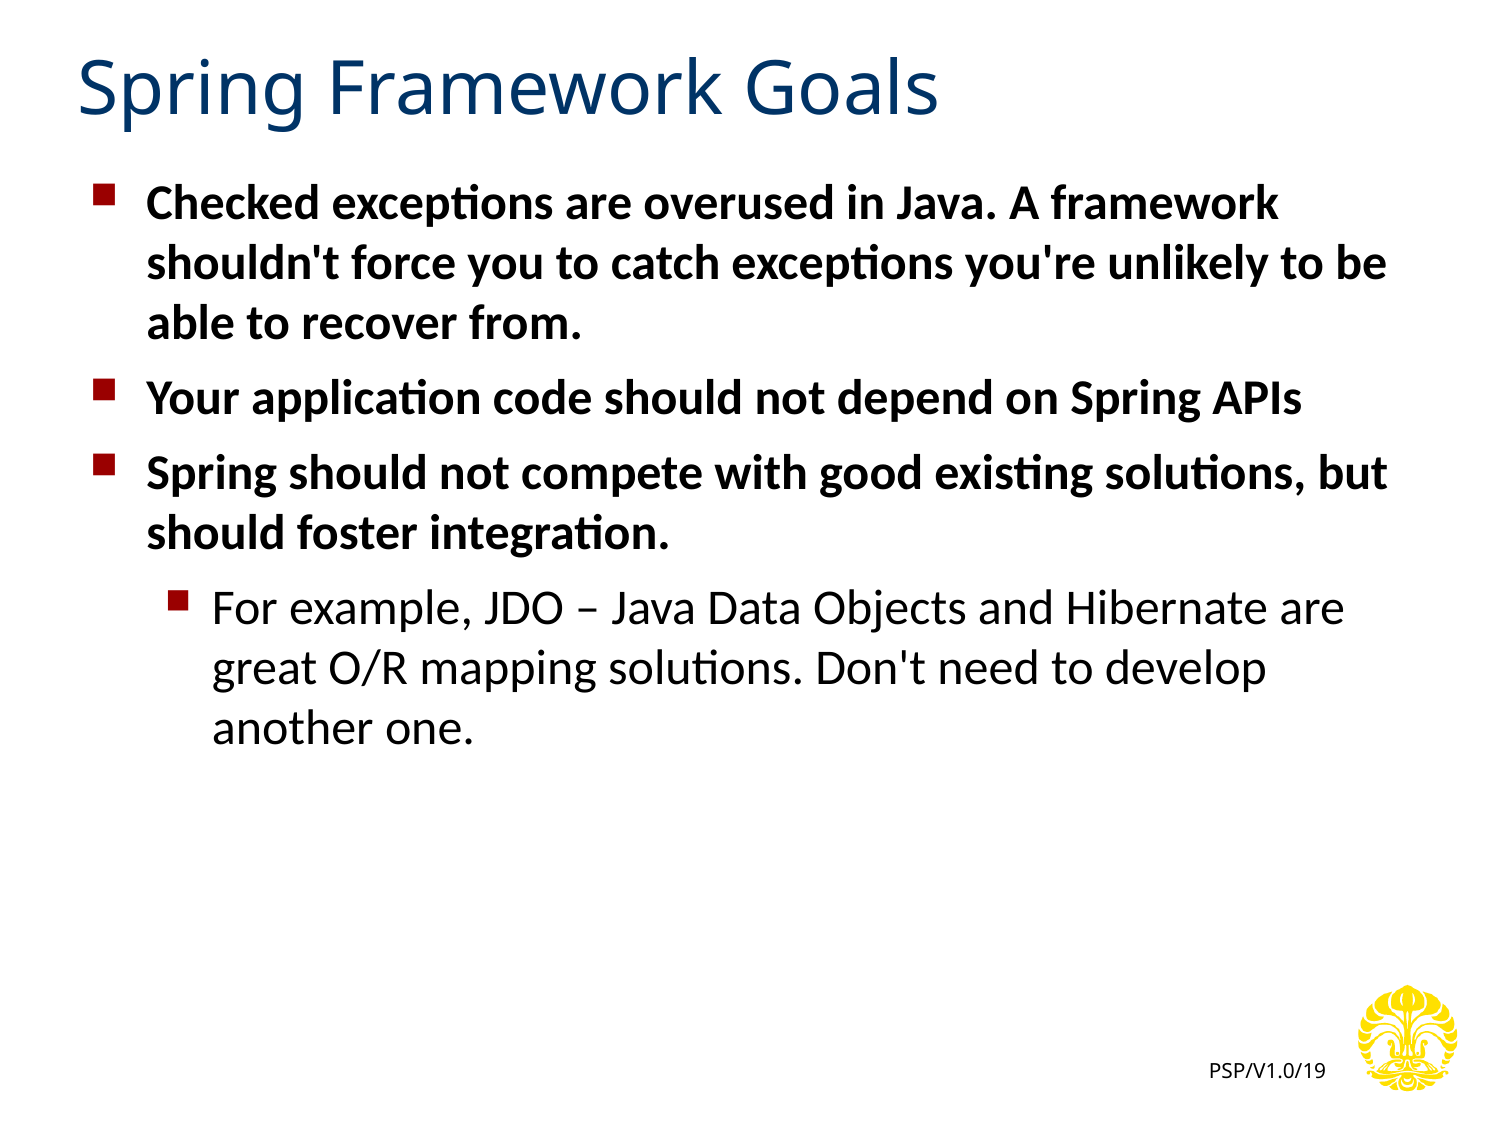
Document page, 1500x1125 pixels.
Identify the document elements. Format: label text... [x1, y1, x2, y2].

title Spring Framework Goals [62, 32, 1402, 138]
list Checked exceptions are overused in Java. A framework shouldn't force you to catch exceptions you're unlikely to be able to recover from. Your application code should not depend on Spring APIs Spring should not compete with good existing solutions, but should foster integration. For example, JDO – Java Data Objects and Hibernate are great O/R mapping solutions. Don't need to develop another one. [75, 162, 1443, 1038]
